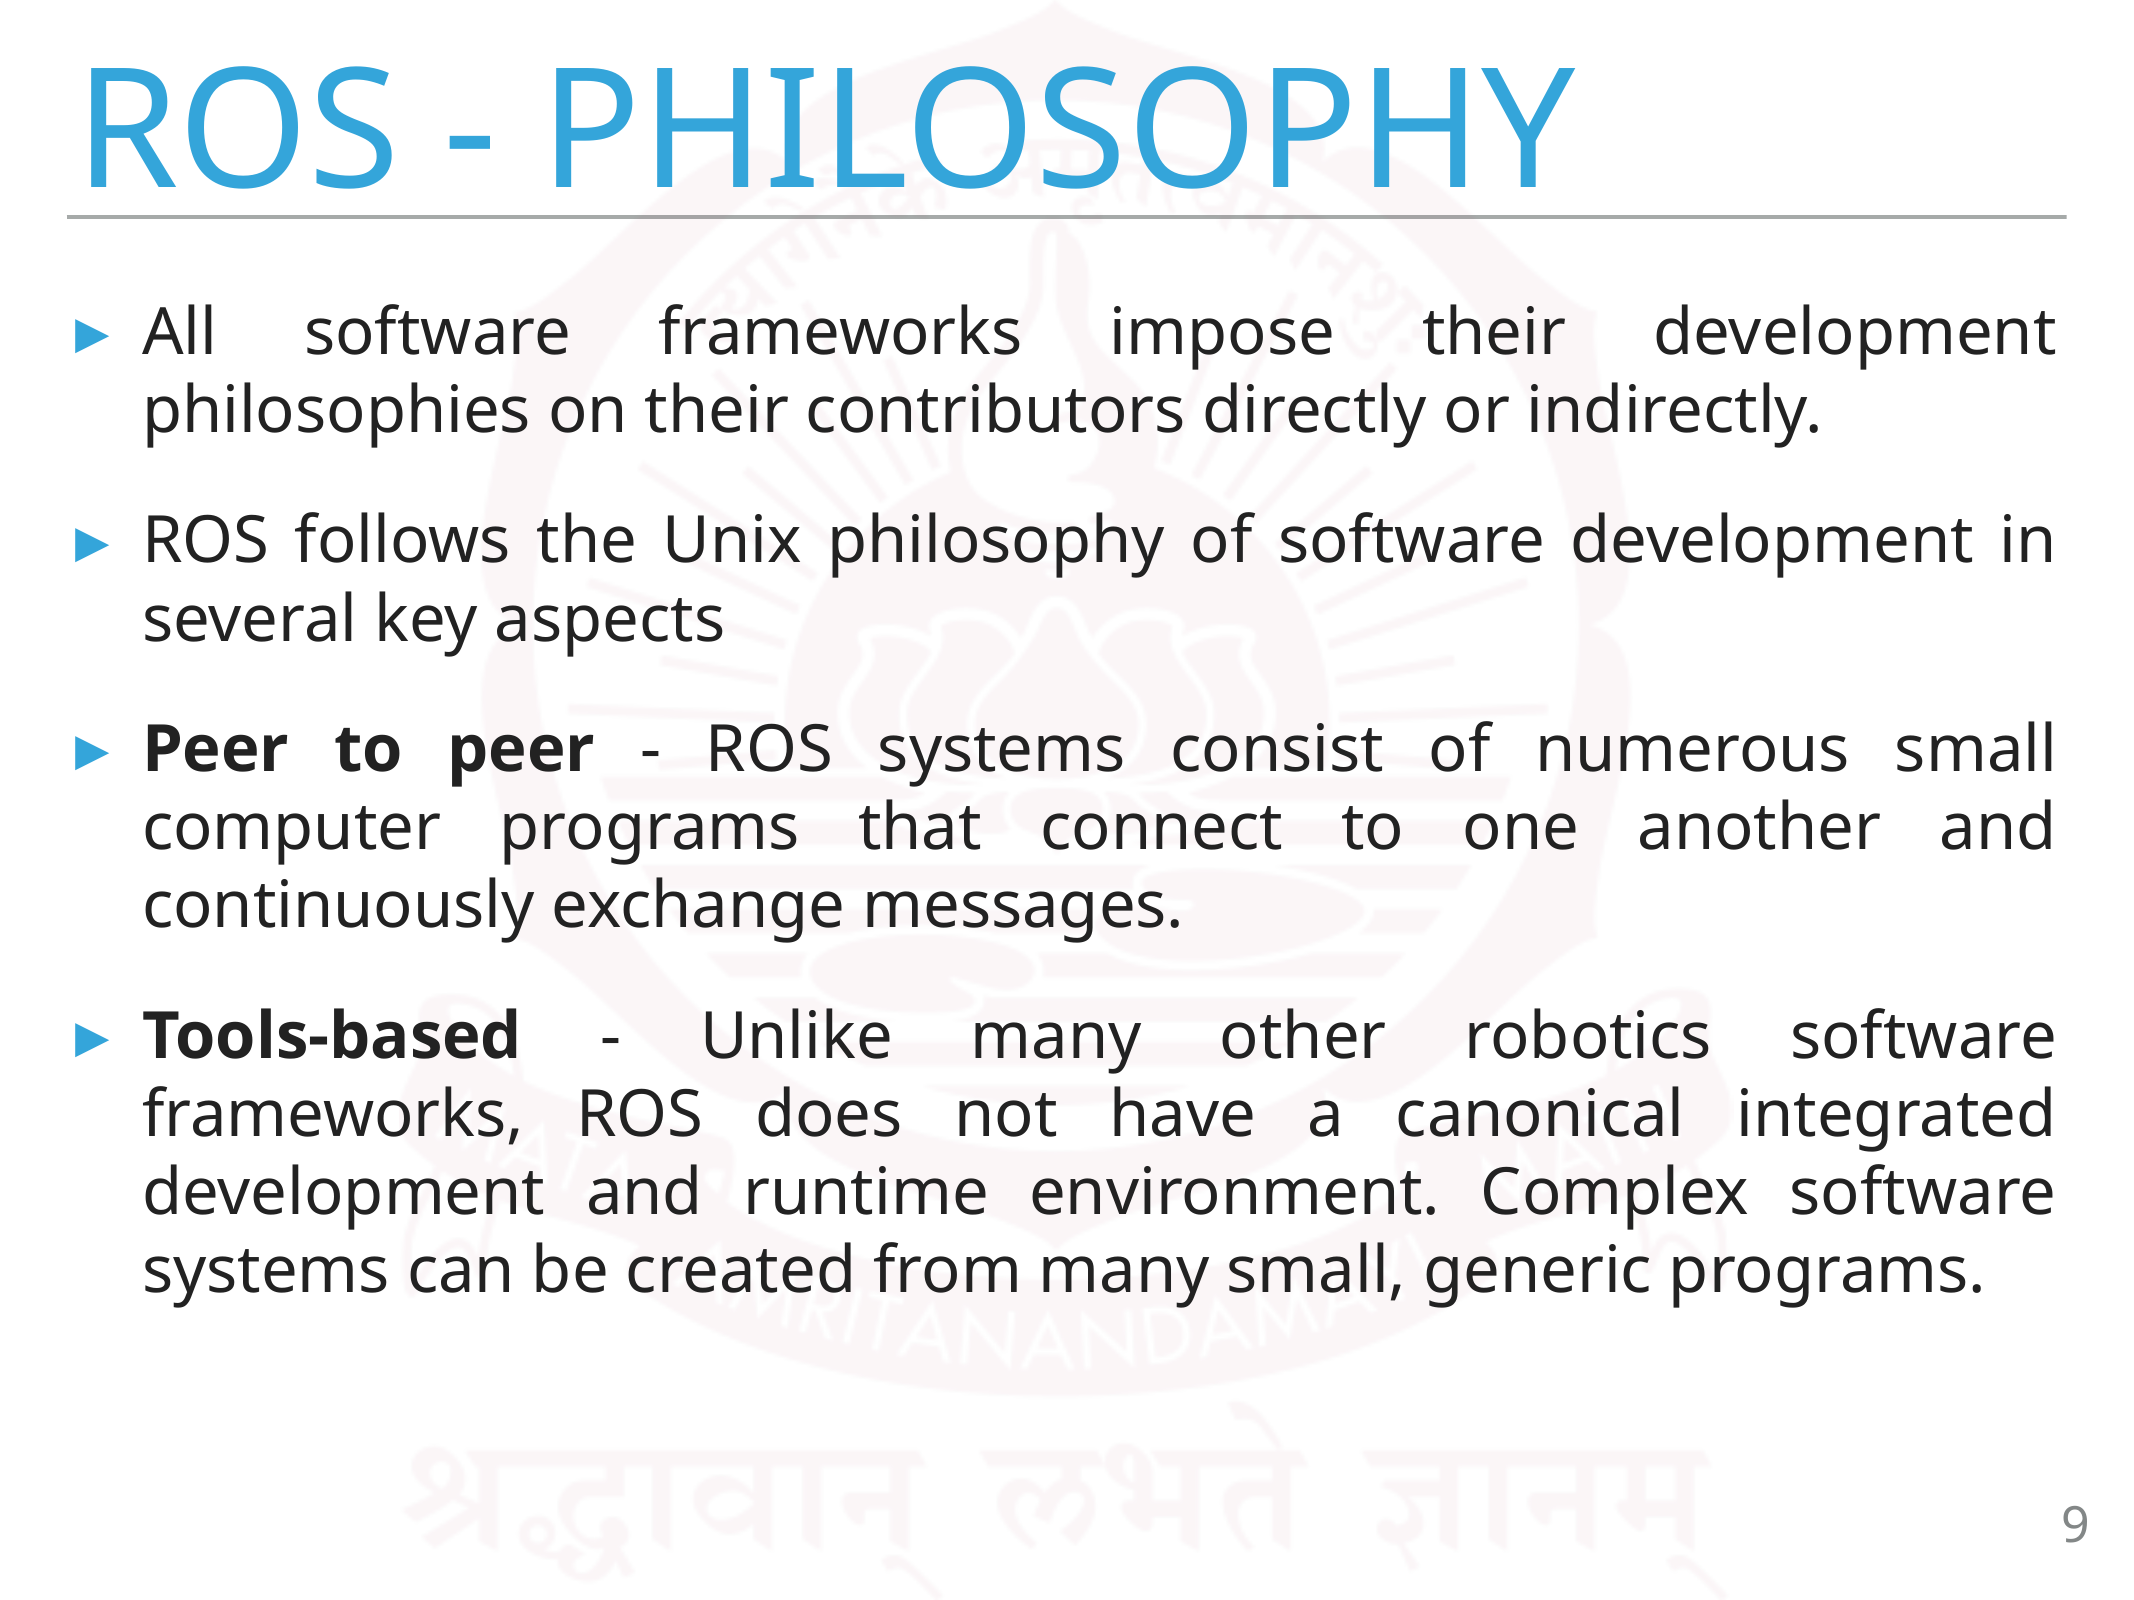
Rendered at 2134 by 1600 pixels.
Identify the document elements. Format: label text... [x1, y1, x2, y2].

title ROS - Philosophy [66, 50, 2068, 244]
list All software frameworks impose their development philosophies on their contributors directly or indirectly. ROS follows the Unix philosophy of software development in several key aspects Peer to peer - ROS systems consist of numerous small computer programs that connect to one another and continuously exchange messages. Tools-based - Unlike many other robotics software frameworks, ROS does not have a canonical integrated development and runtime environment. Complex software systems can be created from many small, generic programs. [66, 280, 2068, 1453]
slide_number 9 [2052, 1489, 2097, 1566]
